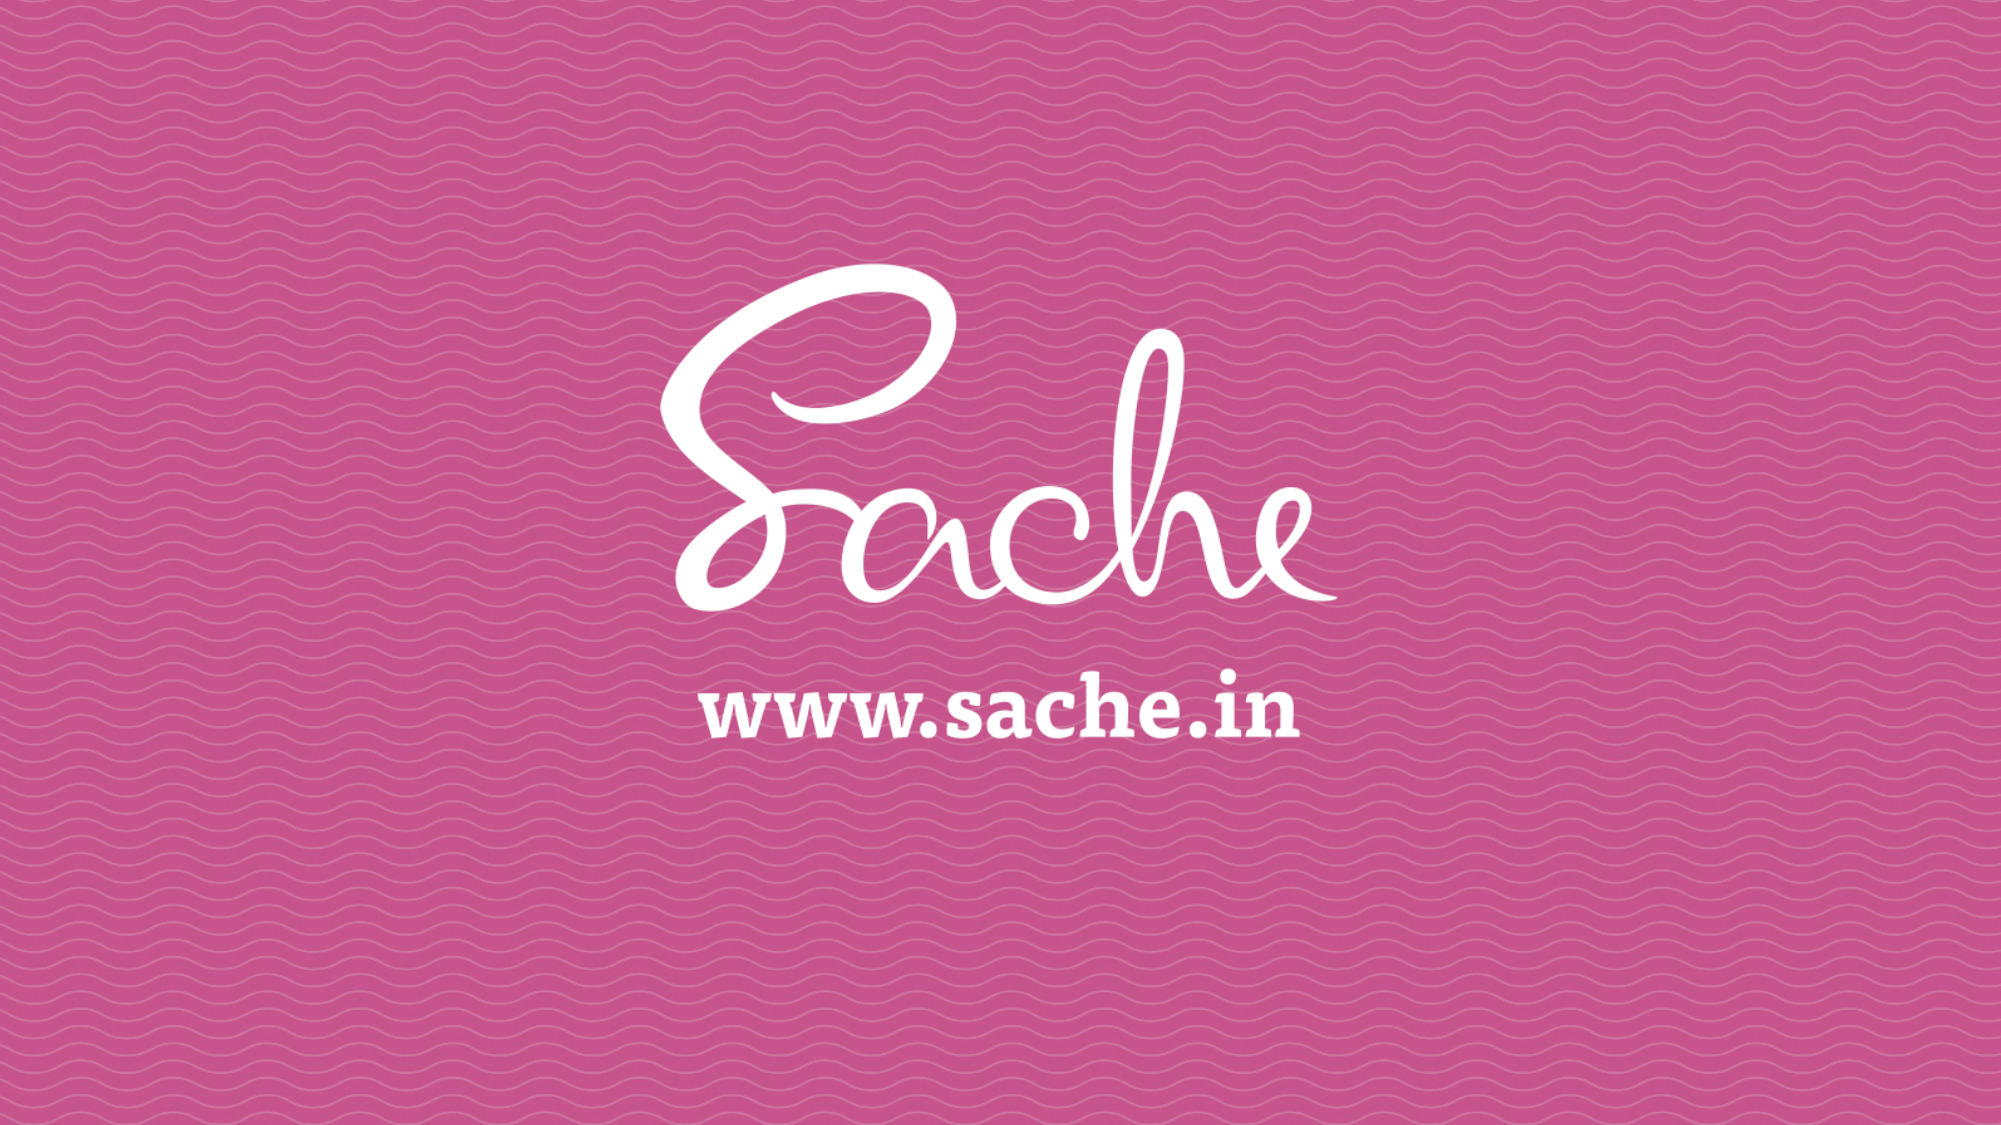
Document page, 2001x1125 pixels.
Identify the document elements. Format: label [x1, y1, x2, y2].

text_box [0, 0, 2000, 1125]
